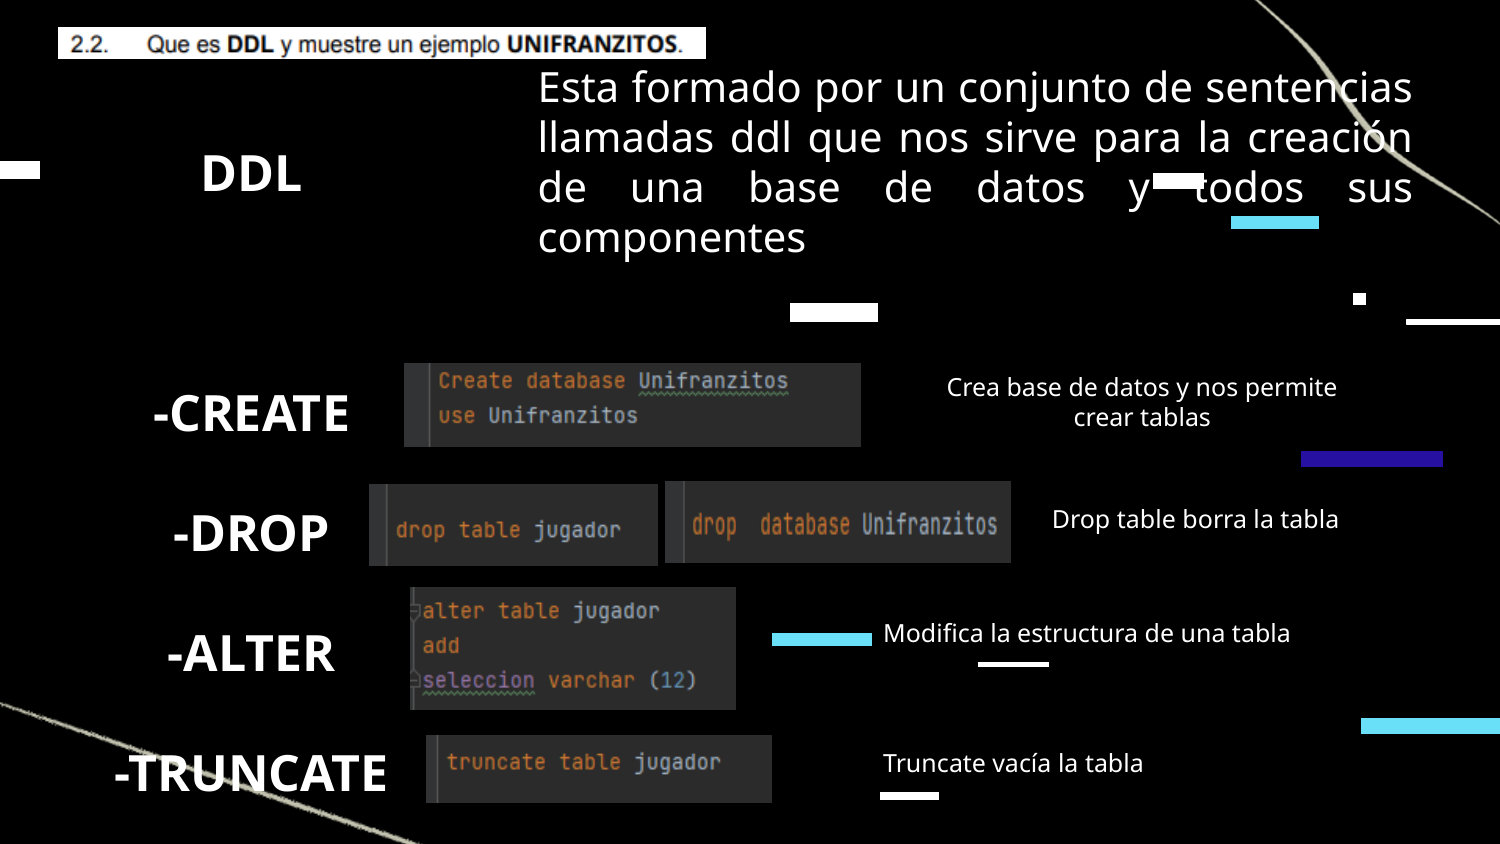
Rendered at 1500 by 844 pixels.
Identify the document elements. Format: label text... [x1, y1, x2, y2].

title DDL -CREATE -DROP -ALTER -TRUNCATE [14, 100, 489, 817]
text_box Crea base de datos y nos permite crear tablas [894, 370, 1367, 433]
picture [1158, 0, 1500, 325]
picture [58, 27, 706, 60]
subtitle Esta formado por un conjunto de sentencias llamadas ddl que nos sirve para la creación de una base de datos y todos sus componentes [514, 63, 1414, 289]
text_box Drop table borra la tabla [1029, 487, 1486, 550]
picture [369, 483, 658, 566]
text_box [1352, 292, 1366, 306]
text_box [1301, 451, 1443, 468]
picture [665, 480, 1012, 563]
text_box Truncate vacía la tabla [860, 721, 1317, 804]
text_box Modifica la estructura de una tabla [860, 591, 1317, 674]
picture [403, 363, 861, 447]
text_box [789, 303, 878, 322]
picture [0, 587, 772, 844]
text_box [771, 633, 860, 646]
